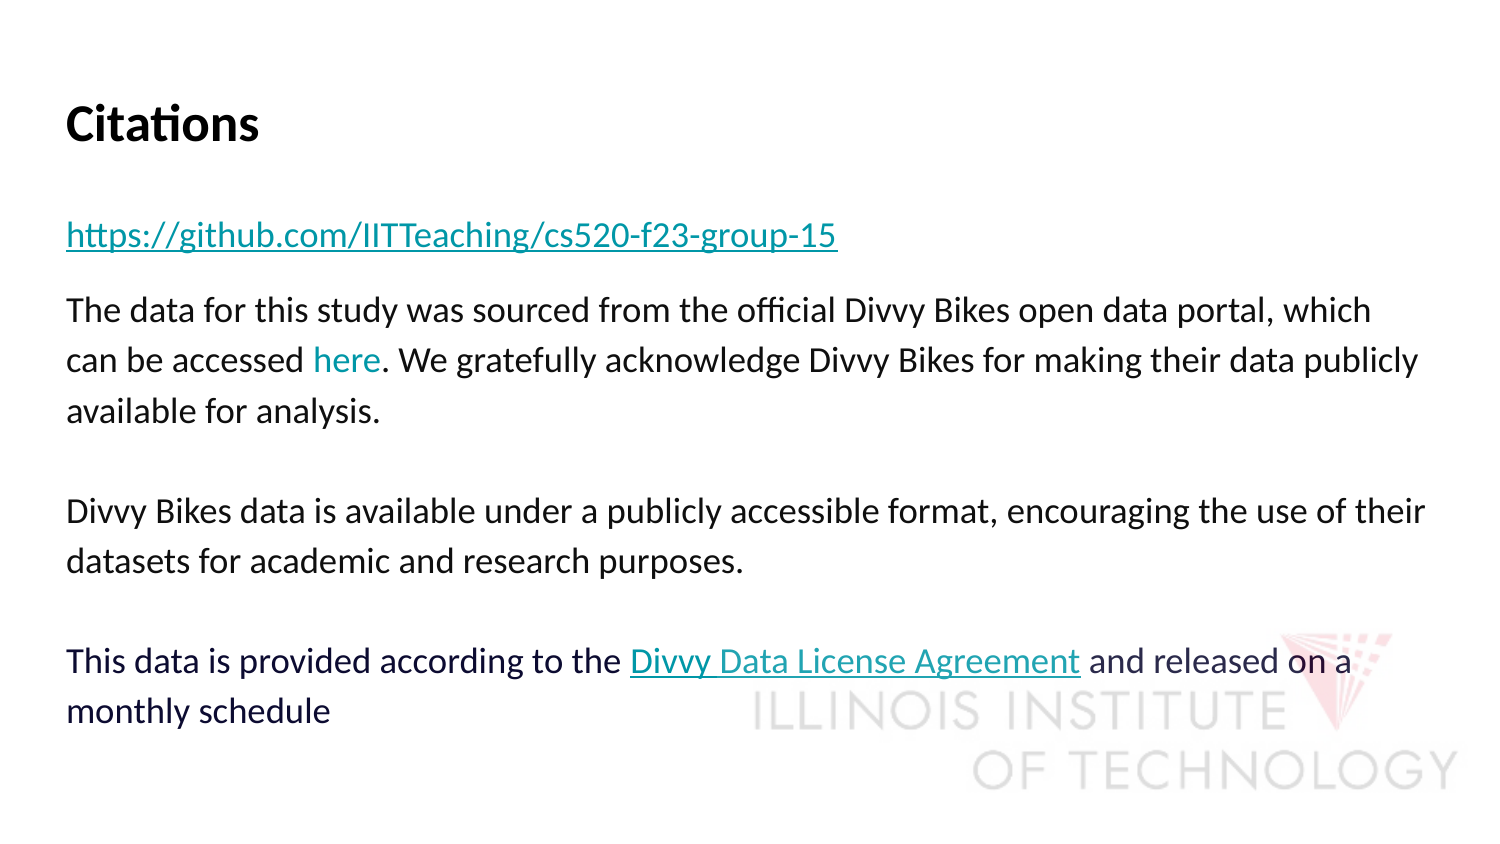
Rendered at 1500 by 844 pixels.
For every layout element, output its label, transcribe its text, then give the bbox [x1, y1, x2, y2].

picture [716, 604, 1499, 843]
title Citations [51, 72, 1449, 167]
list https://github.com/IITTeaching/cs520-f23-group-15 The data for this study was sourced from the official Divvy Bikes open data portal, which can be accessed here. We gratefully acknowledge Divvy Bikes for making their data publicly available for analysis. Divvy Bikes data is available under a publicly accessible format, encouraging the use of their datasets for academic and research purposes. This data is provided according to the Divvy Data License Agreement and released on a monthly schedule [51, 189, 1449, 750]
